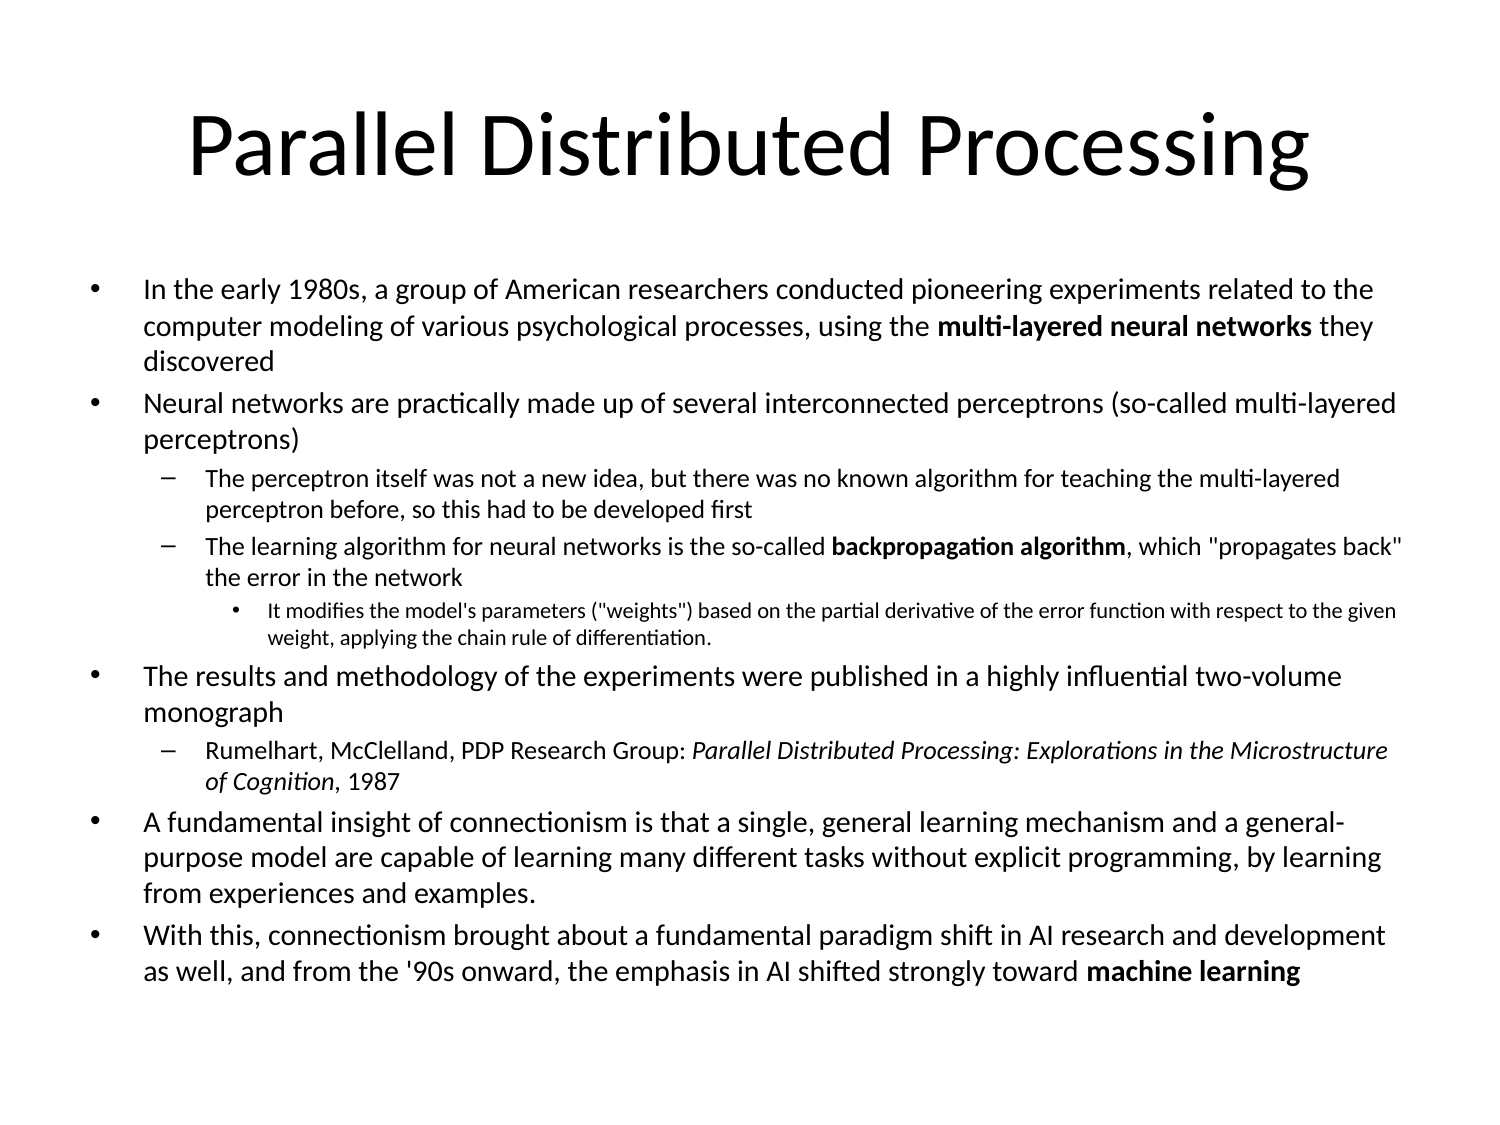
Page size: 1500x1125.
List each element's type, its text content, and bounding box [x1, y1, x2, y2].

title Parallel Distributed Processing [75, 45, 1425, 233]
list In the early 1980s, a group of American researchers conducted pioneering experiments related to the computer modeling of various psychological processes, using the multi-layered neural networks they discovered Neural networks are practically made up of several interconnected perceptrons (so-called multi-layered perceptrons) The perceptron itself was not a new idea, but there was no known algorithm for teaching the multi-layered perceptron before, so this had to be developed first The learning algorithm for neural networks is the so-called backpropagation algorithm, which "propagates back" the error in the network It modifies the model's parameters ("weights") based on the partial derivative of the error function with respect to the given weight, applying the chain rule of differentiation. The results and methodology of the experiments were published in a highly influential two-volume monograph Rumelhart, McClelland, PDP Research Group: Parallel Distributed Processing: Explorations in the Microstructure of Cognition, 1987 A fundamental insight of connectionism is that a single, general learning mechanism and a general-purpose model are capable of learning many different tasks without explicit programming, by learning from experiences and examples. With this, connectionism brought about a fundamental paradigm shift in AI research and development as well, and from the '90s onward, the emphasis in AI shifted strongly toward machine learning [75, 262, 1425, 1005]
